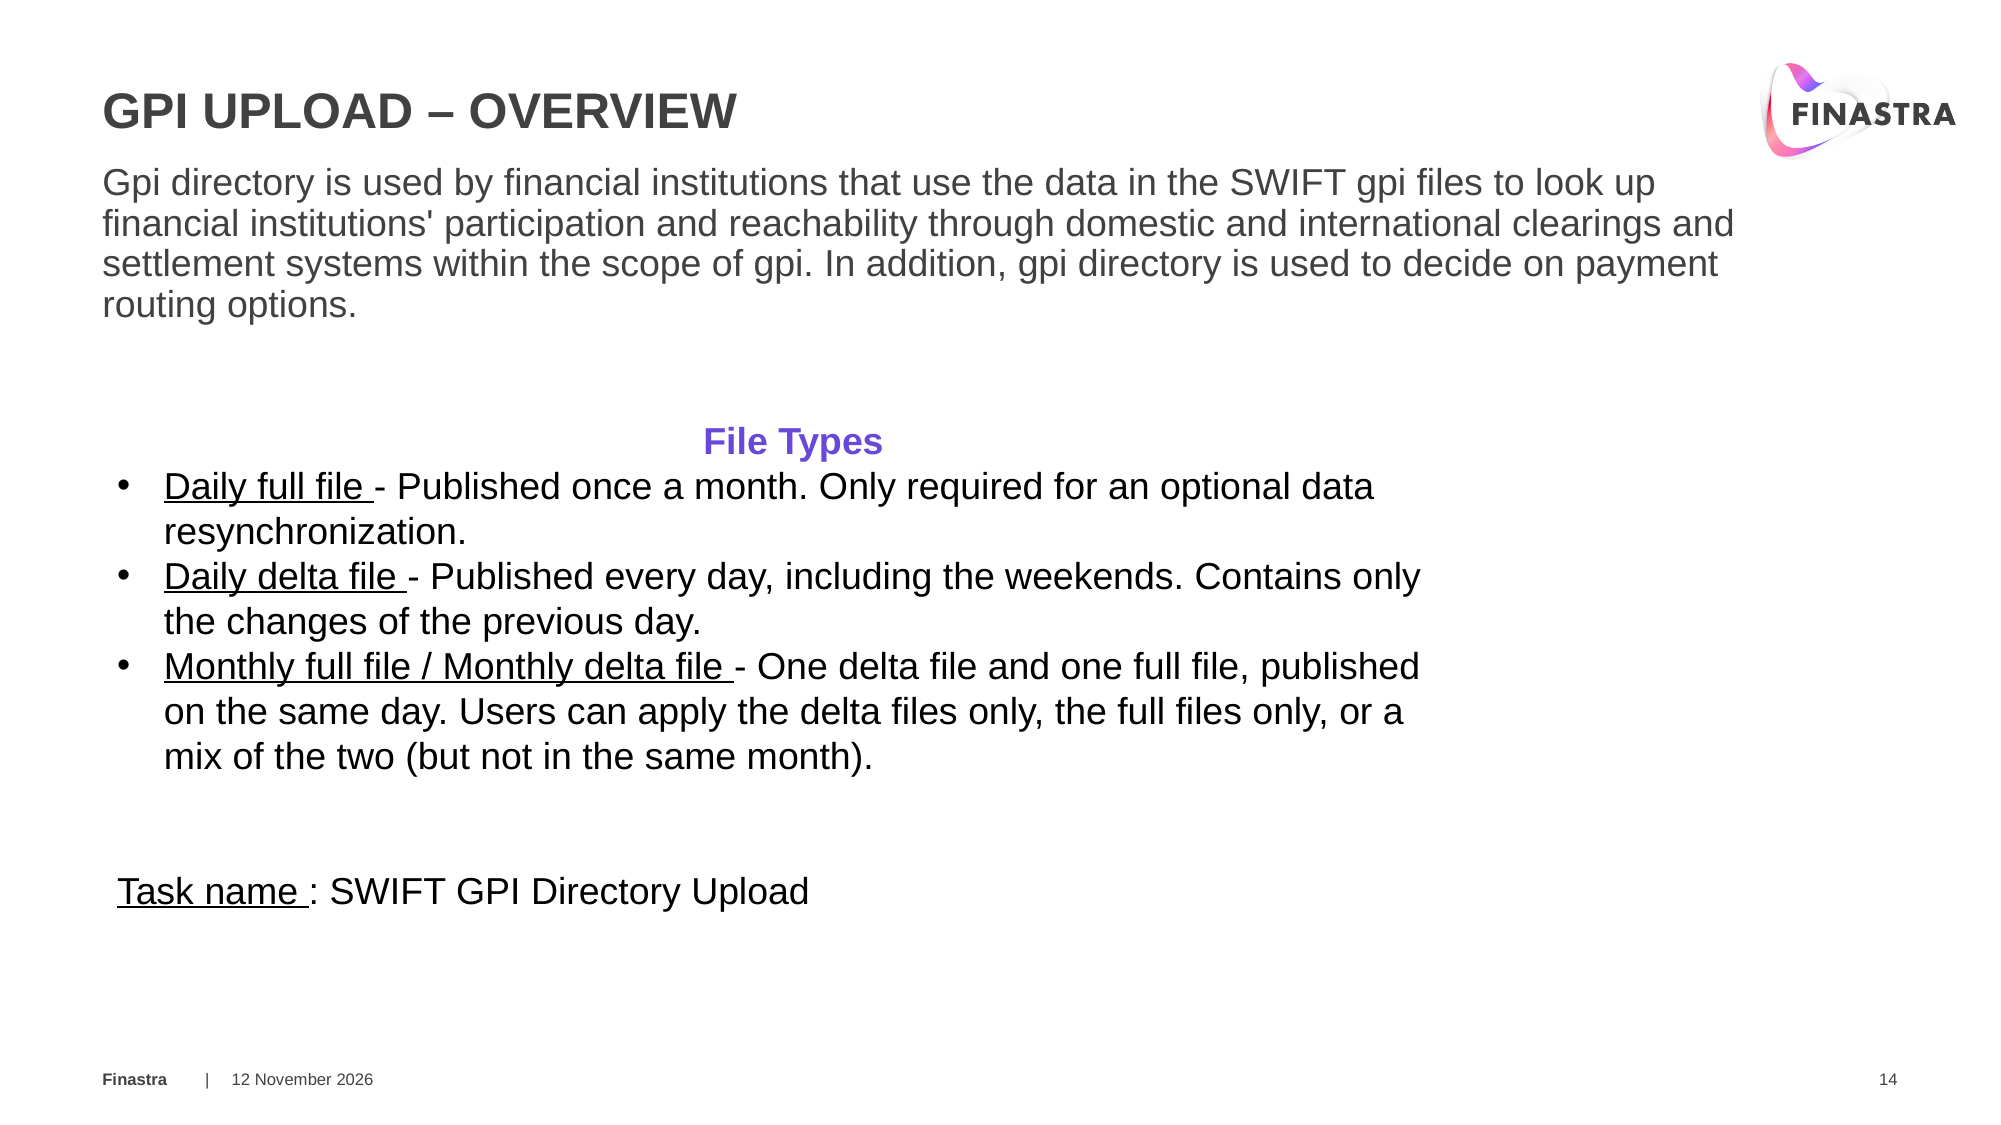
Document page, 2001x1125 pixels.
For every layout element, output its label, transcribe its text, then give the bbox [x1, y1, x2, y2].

text_box File Types Daily full file - Published once a month. Only required for an optional data resynchronization. Daily delta file - Published every day, including the weekends. Contains only the changes of the previous day. Monthly full file / Monthly delta file - One delta file and one full file, published on the same day. Users can apply the delta files only, the full files only, or a mix of the two (but not in the same month). Task name : SWIFT GPI Directory Upload [102, 409, 1485, 919]
list Gpi directory is used by financial institutions that use the data in the SWIFT gpi files to look up financial institutions' participation and reachability through domestic and international clearings and settlement systems within the scope of gpi. In addition, gpi directory is used to decide on payment routing options. [102, 163, 1804, 332]
title GPI upload – Overview [102, 28, 1693, 139]
slide_number 14 [1816, 1048, 1898, 1109]
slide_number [231, 1048, 462, 1109]
picture [1760, 63, 1956, 160]
